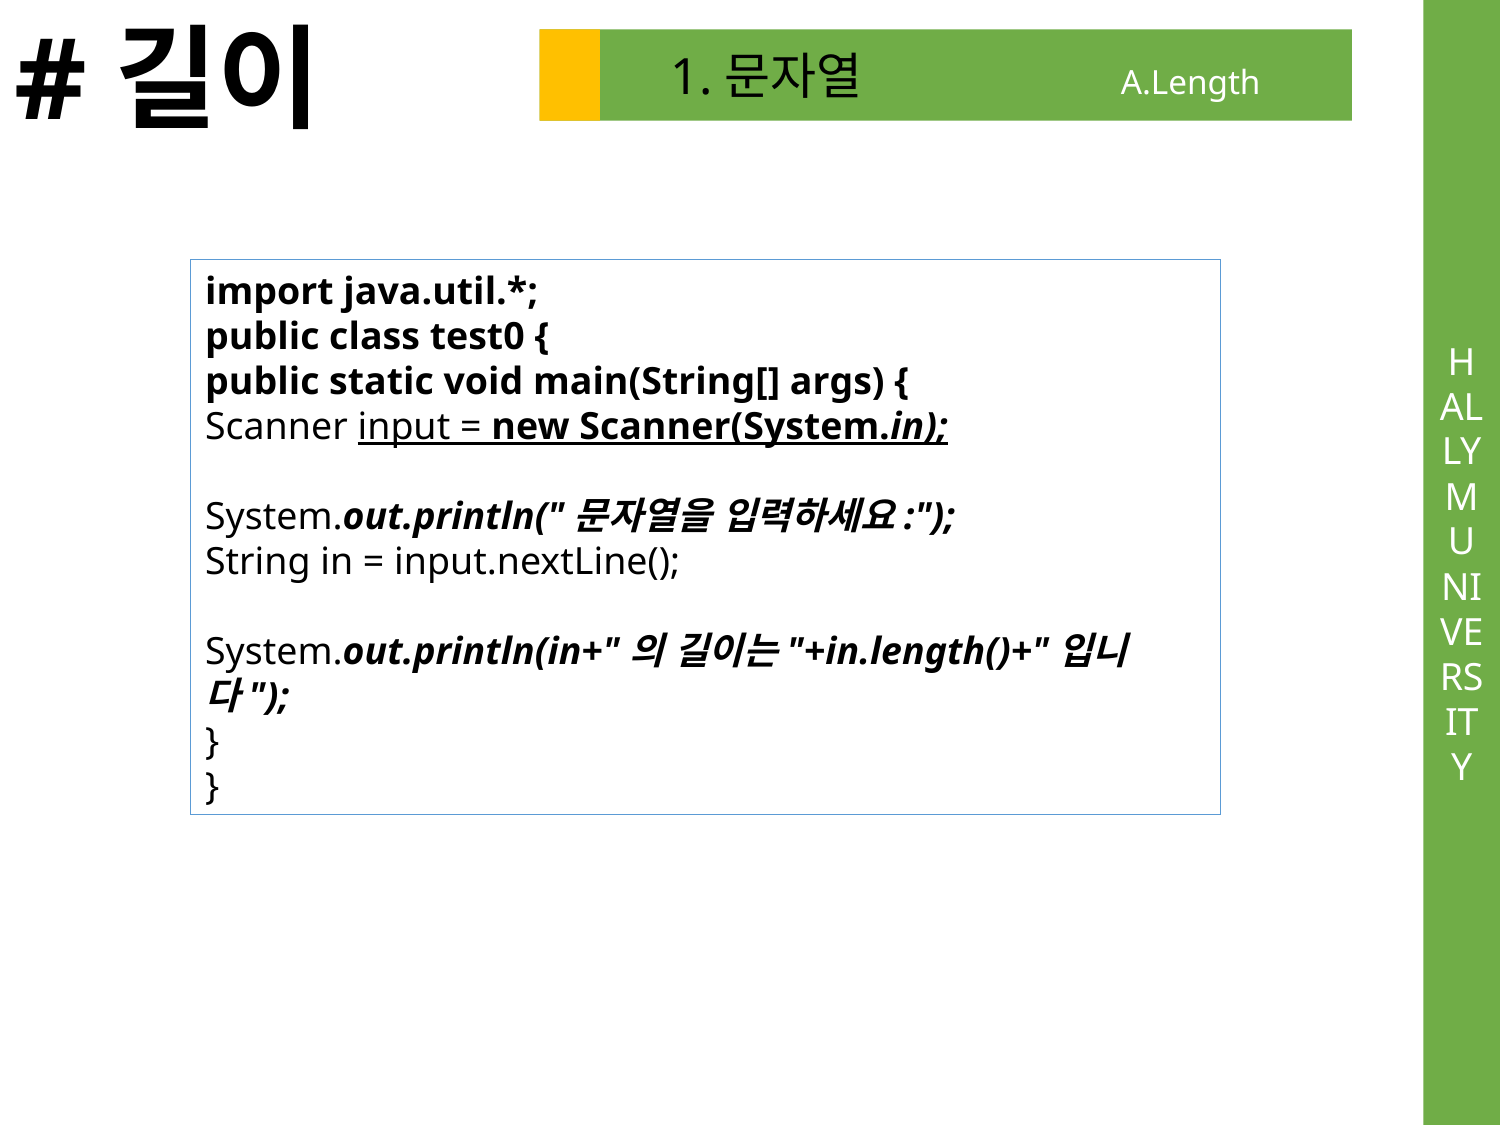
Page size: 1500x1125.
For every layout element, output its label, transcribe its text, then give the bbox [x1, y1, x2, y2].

text_box import java.util.*; public class test0 { public static void main(String[] args) { Scanner input = new Scanner(System.in); System.out.println("문자열을 입력하세요:"); String in = input.nextLine(); System.out.println(in+"의 길이는"+in.length()+"입니다"); } } [190, 259, 1221, 815]
text_box #길이 [0, 0, 540, 150]
text_box 1.문자열 A.Length [587, 37, 1345, 112]
